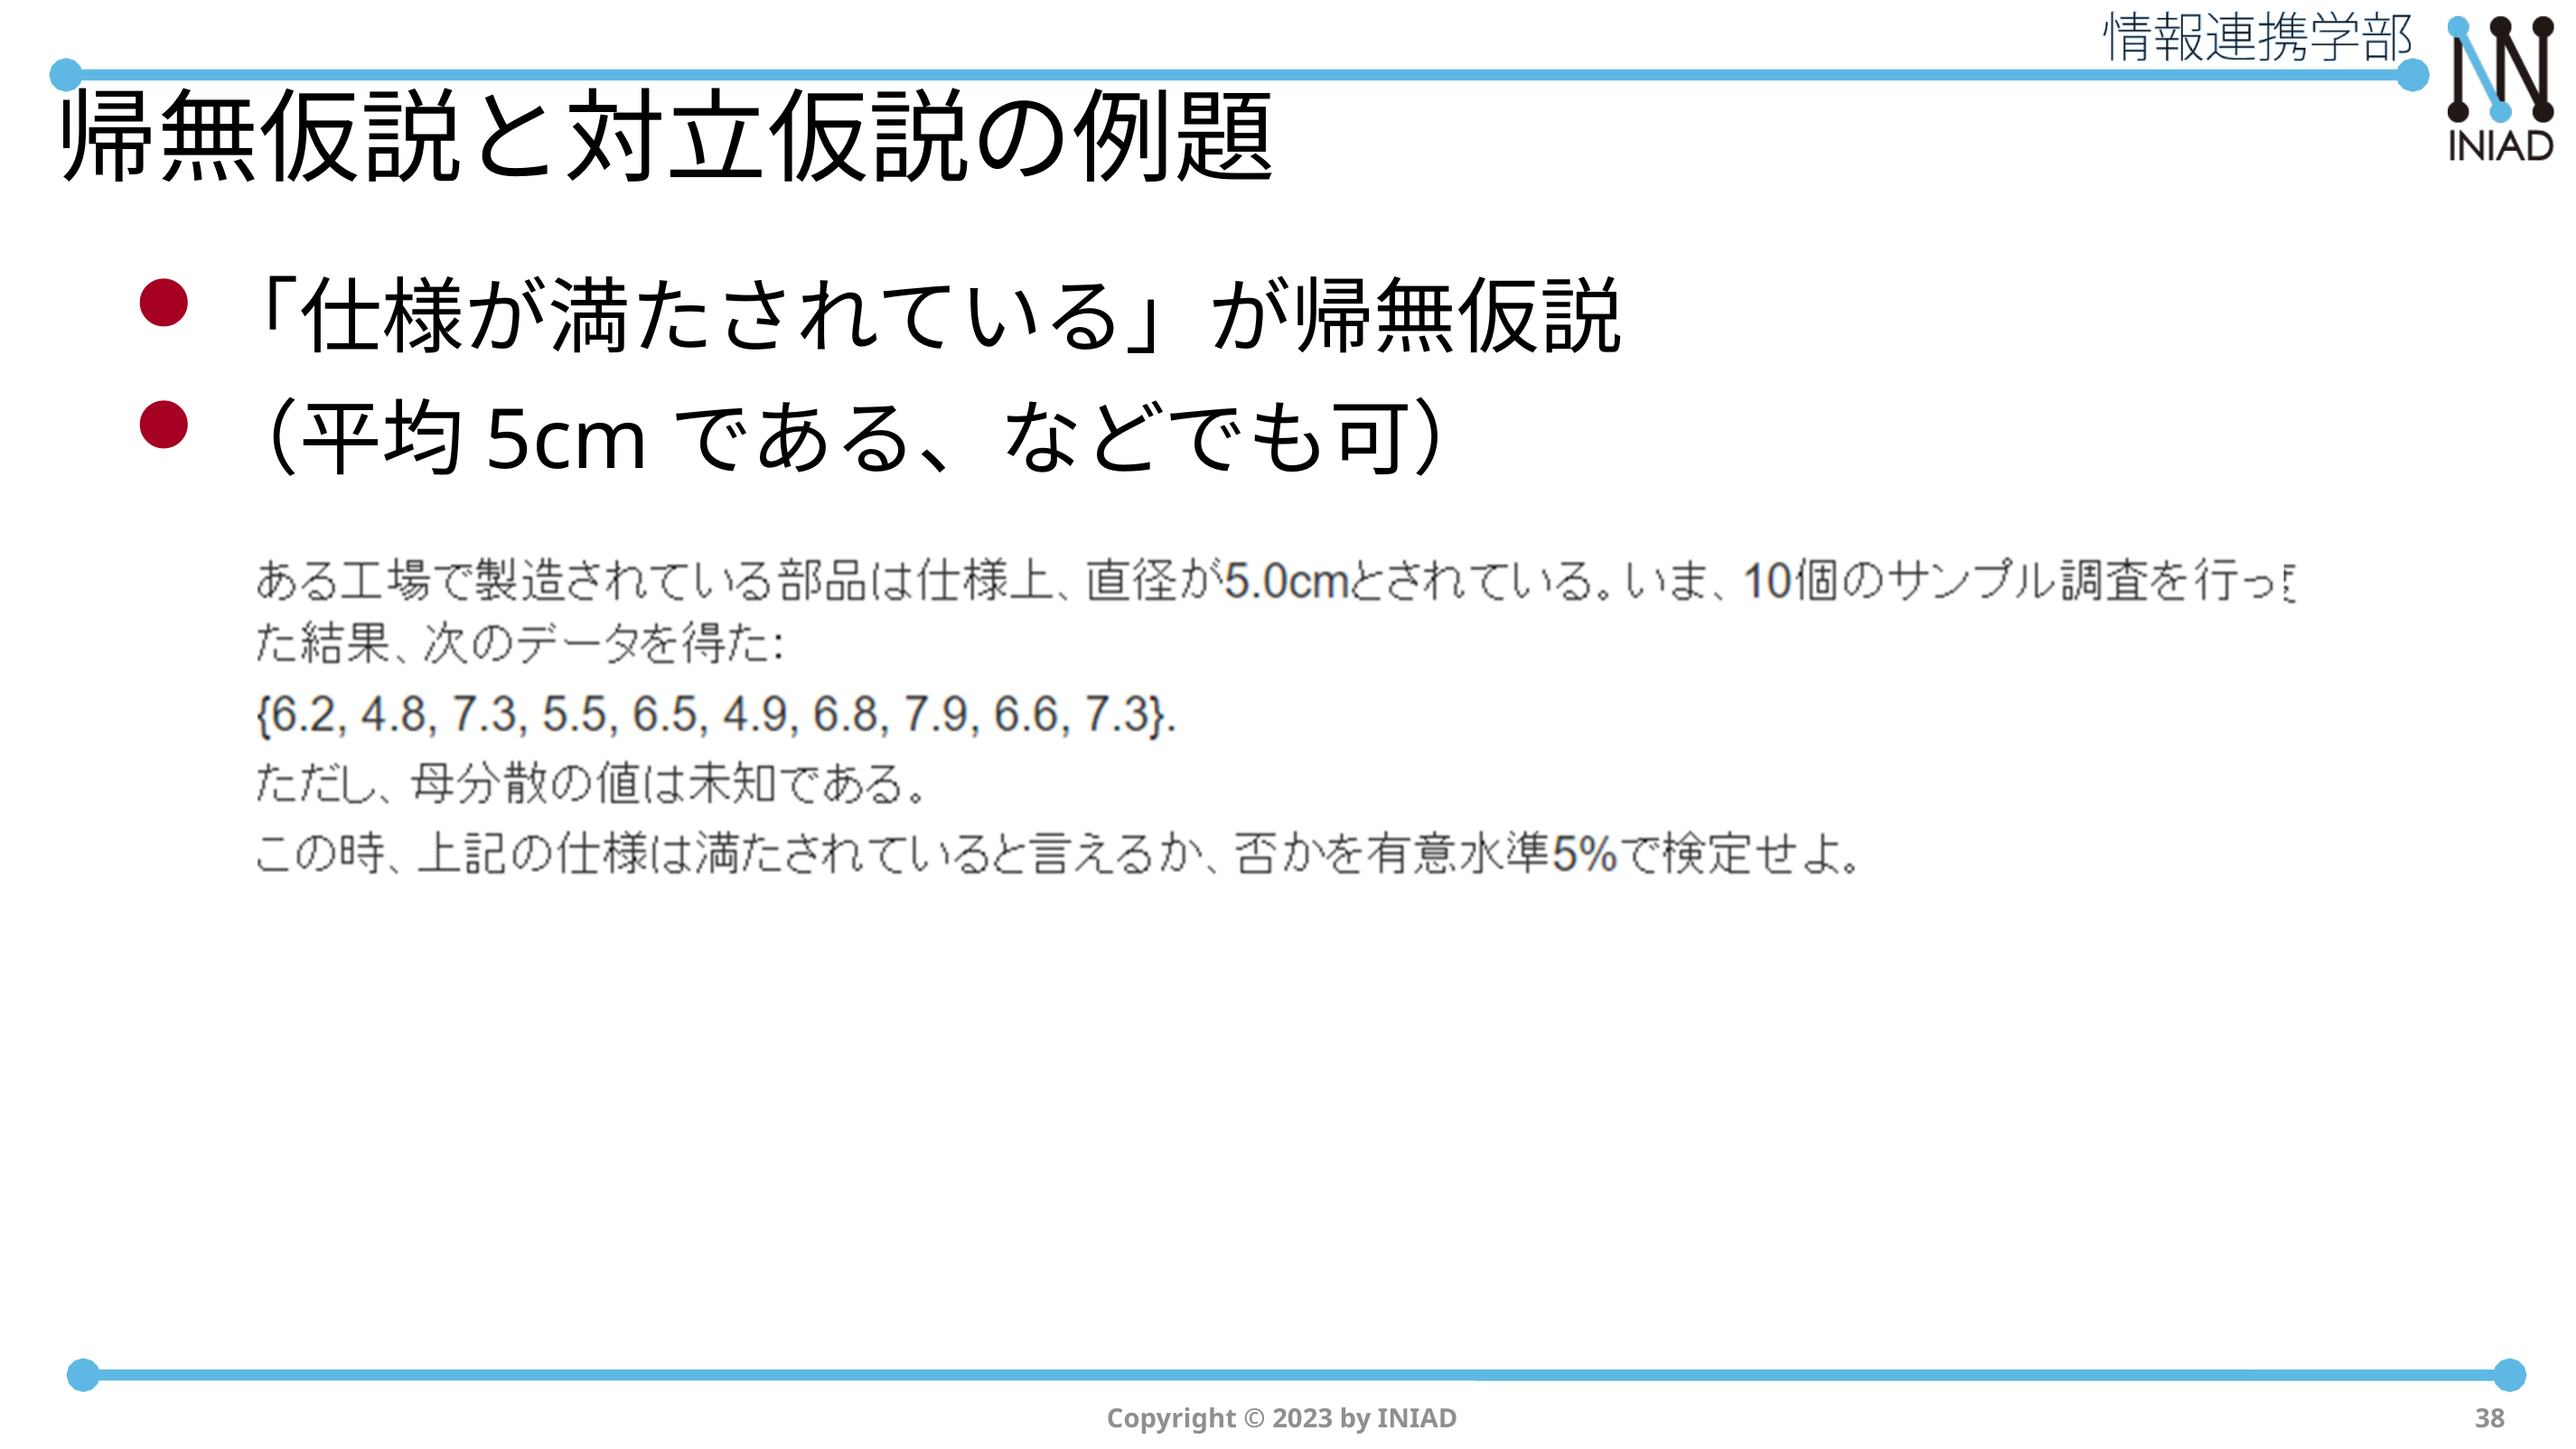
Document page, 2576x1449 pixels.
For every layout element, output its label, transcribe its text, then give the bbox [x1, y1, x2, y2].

slide_number 38 [2376, 1376, 2519, 1445]
footer Copyright © 2023 by INIAD [59, 1374, 2506, 1445]
text_box 「仕様が満たされている」が帰無仮説 （平均5cmである、などでも可） [120, 257, 2446, 614]
picture [2448, 12, 2555, 170]
title 帰無仮説と対立仮説の例題 [55, 71, 2413, 282]
picture [258, 547, 2308, 879]
